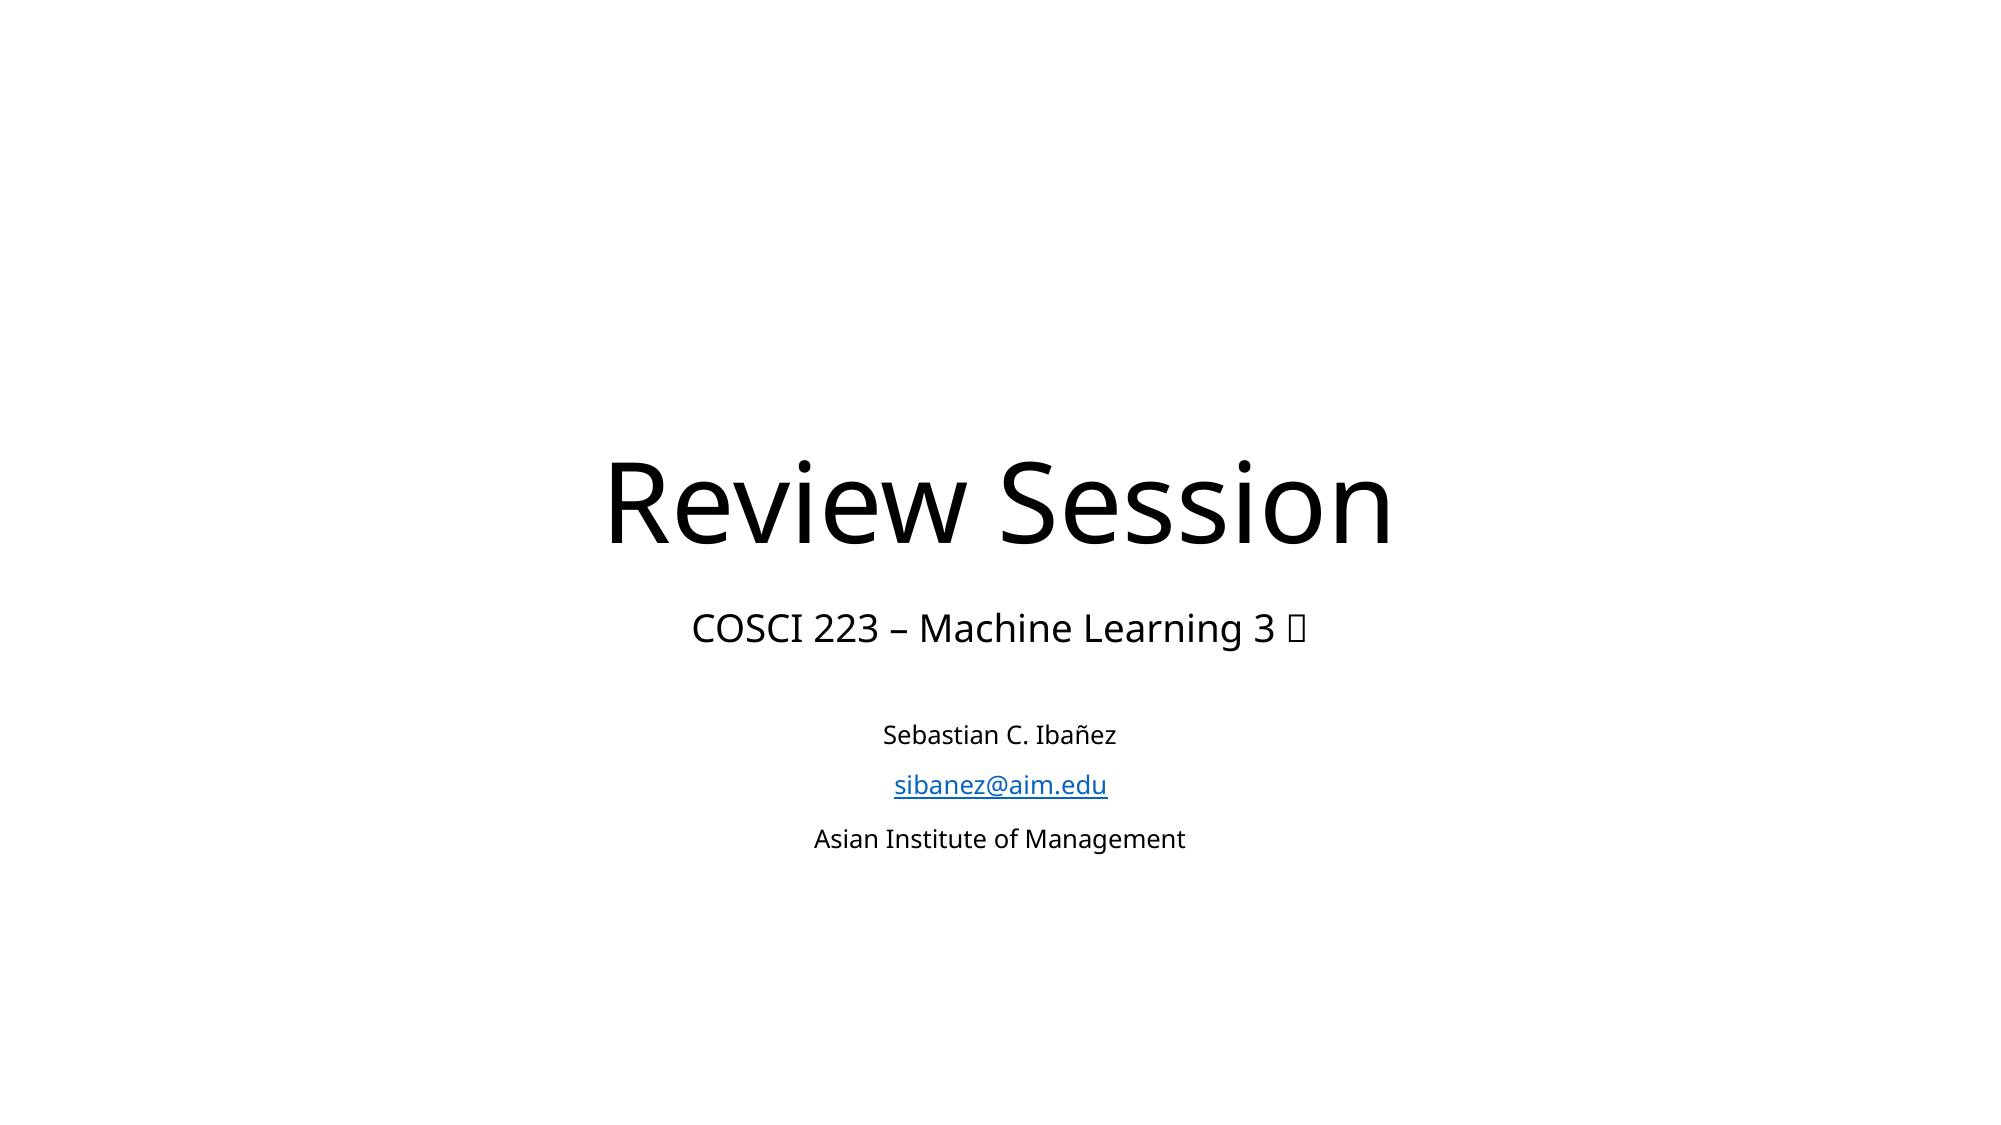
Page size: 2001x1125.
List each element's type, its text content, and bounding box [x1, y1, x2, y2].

subtitle COSCI 223 – Machine Learning 3 🧠 Sebastian C. Ibañez sibanez@aim.edu Asian Institute of Management [249, 590, 1750, 863]
title Review Session [249, 184, 1750, 576]
